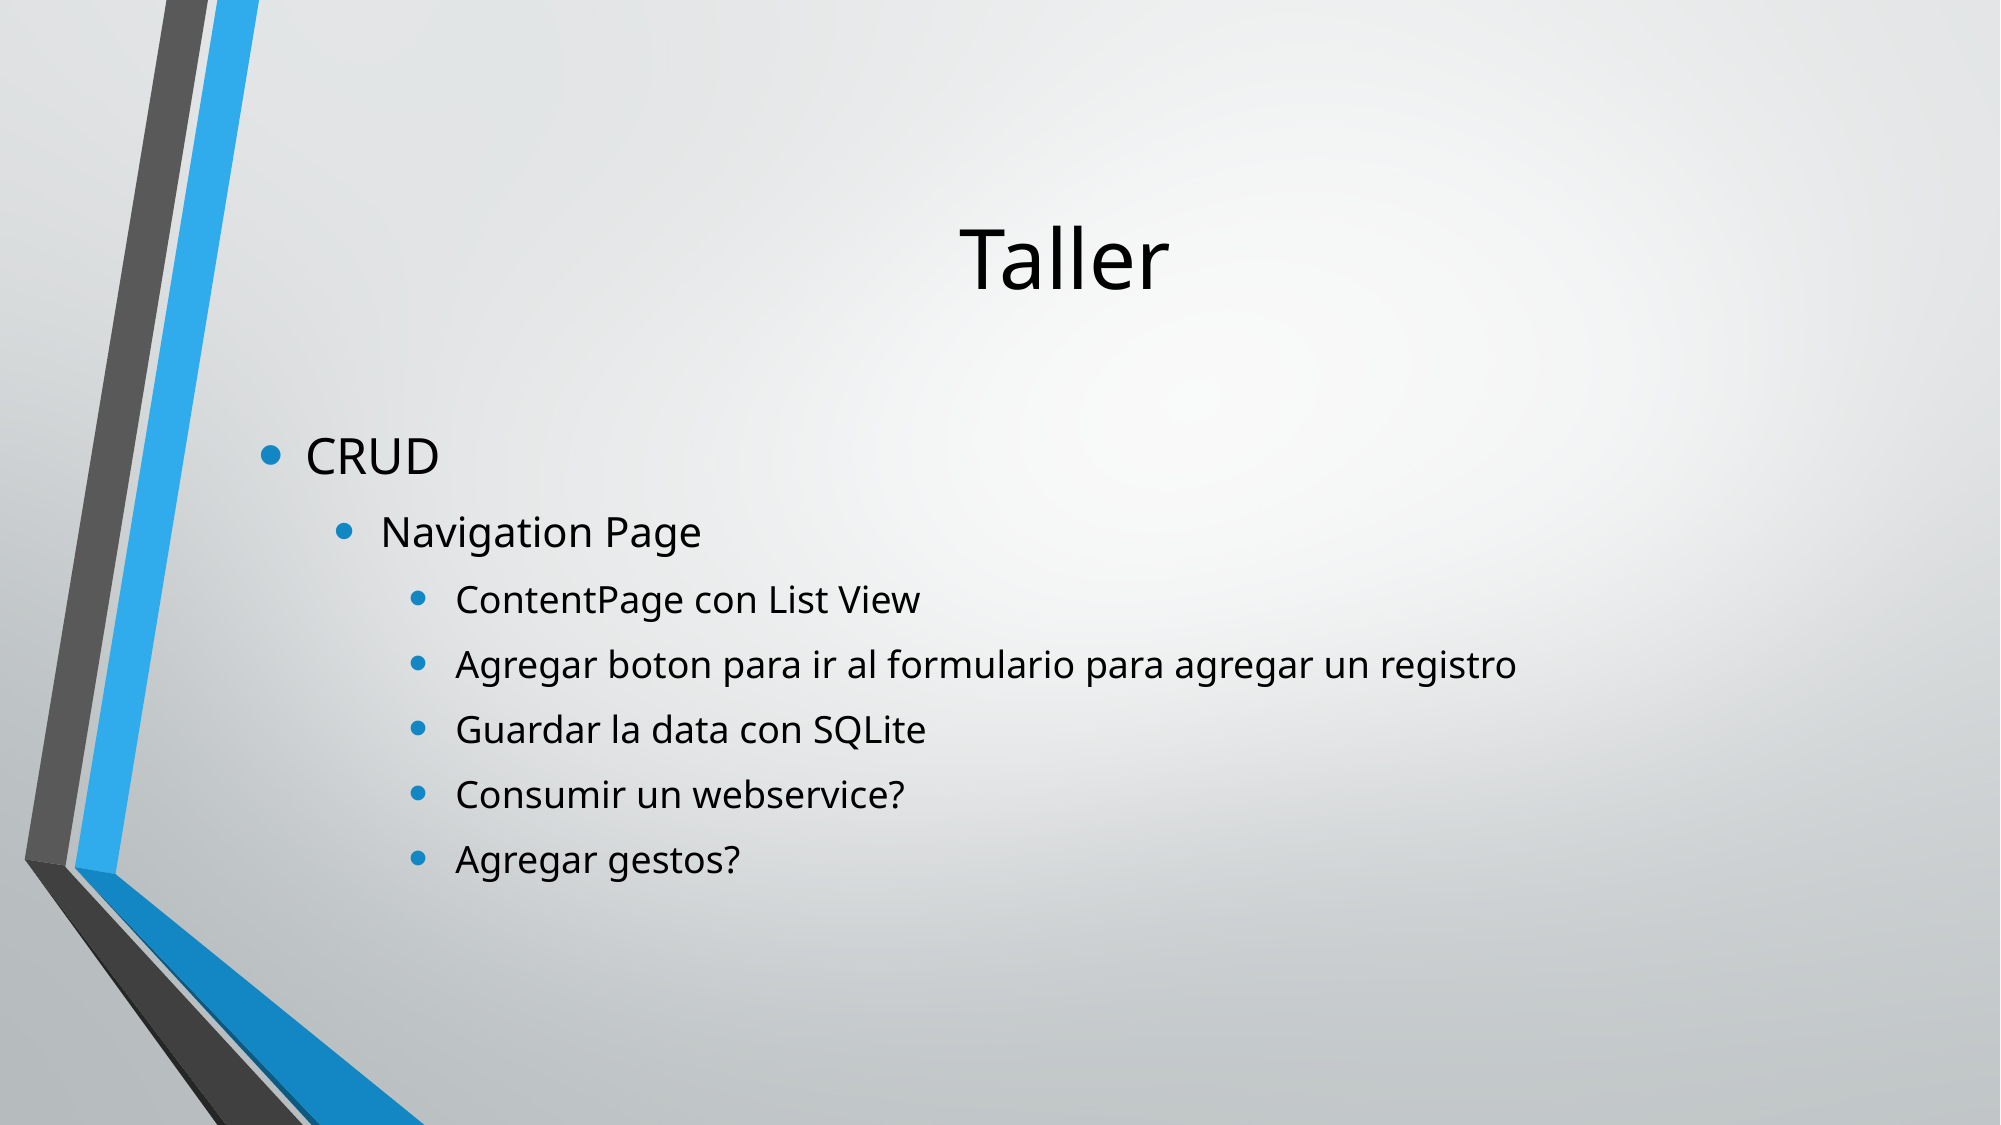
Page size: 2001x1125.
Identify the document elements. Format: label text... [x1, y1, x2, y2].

list CRUD Navigation Page ContentPage con List View Agregar boton para ir al formulario para agregar un registro Guardar la data con SQLite Consumir un webservice? Agregar gestos? [243, 437, 1887, 950]
title Taller [243, 112, 1887, 400]
